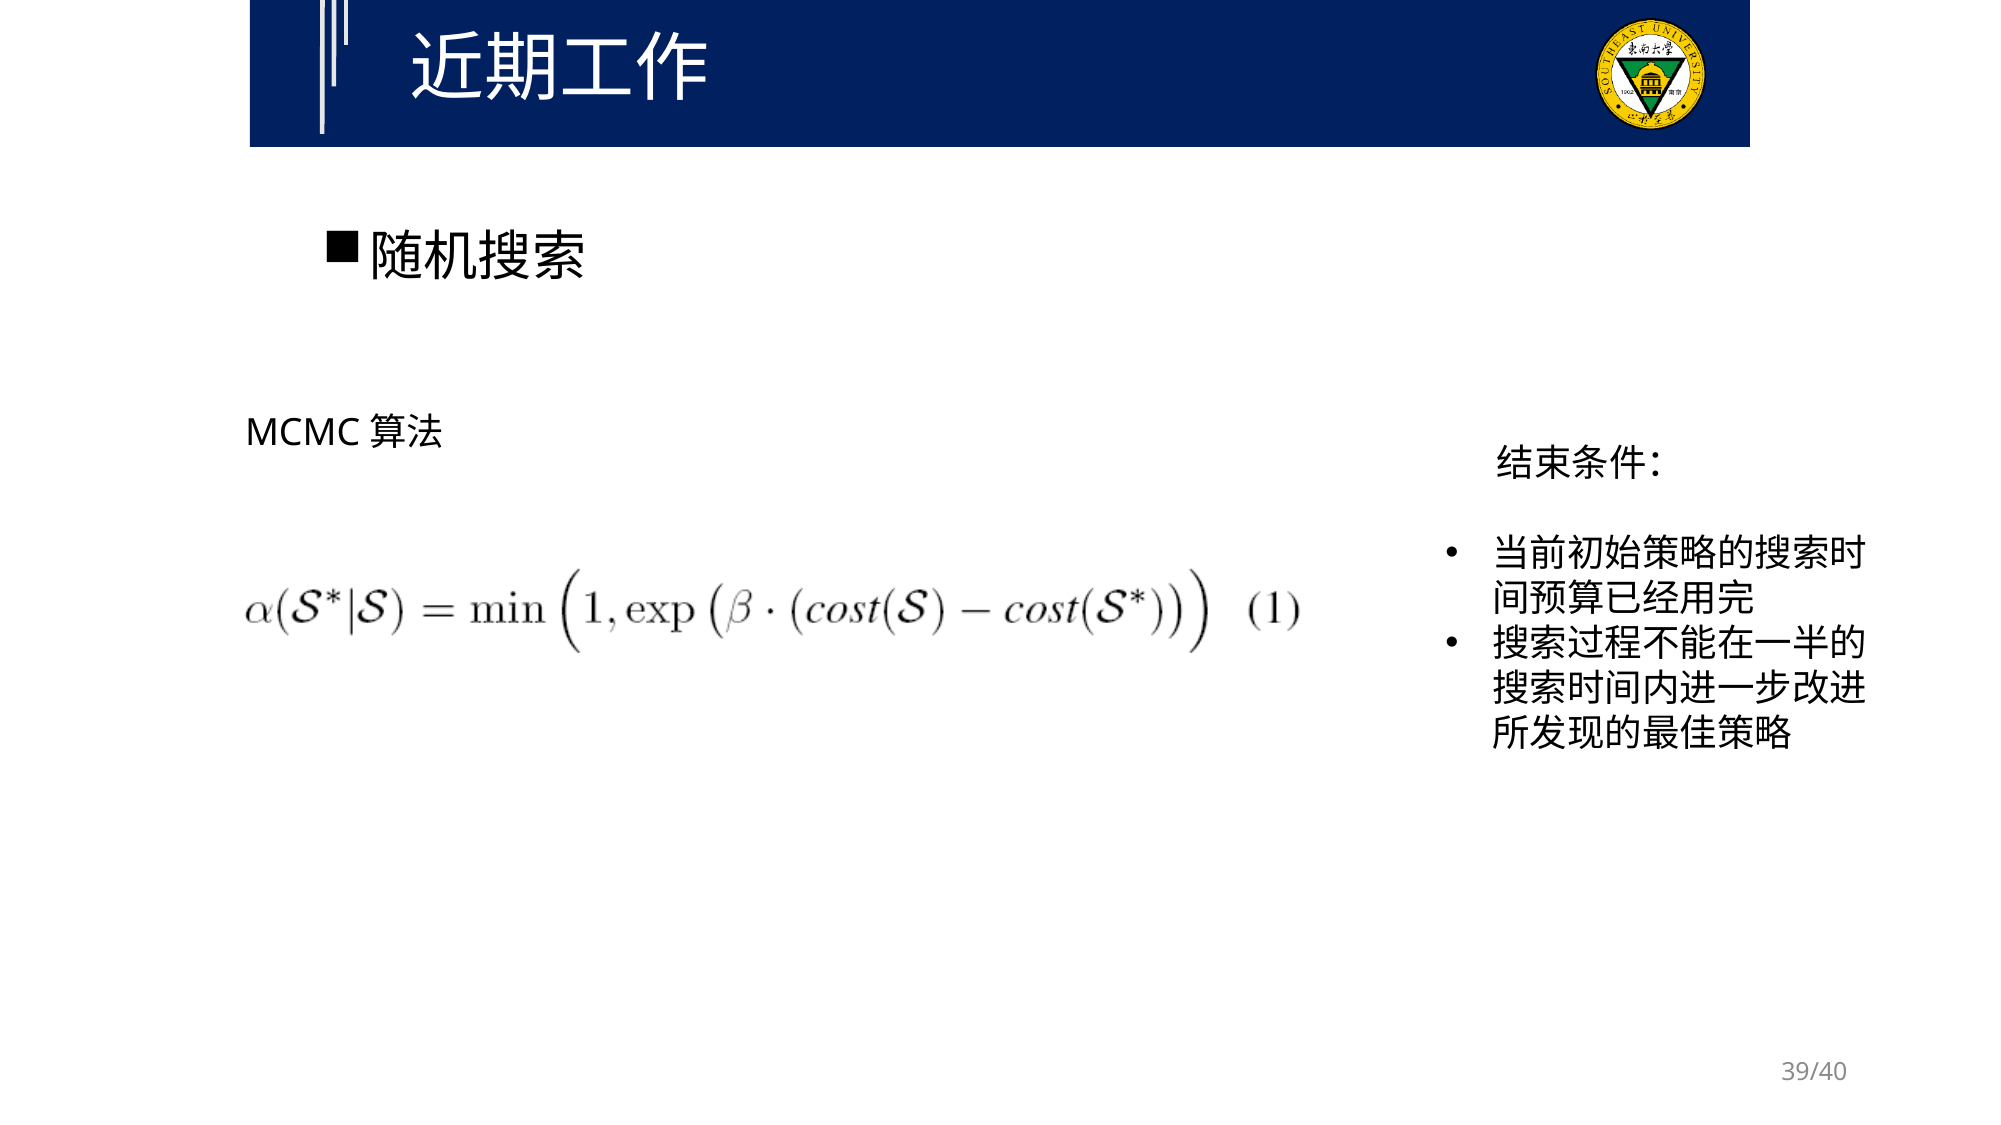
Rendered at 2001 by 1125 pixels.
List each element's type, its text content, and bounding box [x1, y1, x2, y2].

text_box 近期工作 [394, 11, 850, 117]
text_box [249, 0, 1751, 148]
text_box 随机搜索 [307, 213, 1492, 294]
text_box MCMC算法 [230, 401, 747, 461]
picture [1595, 18, 1707, 130]
text_box 结束条件： 当前初始策略的搜索时间预算已经用完 搜索过程不能在一半的搜索时间内进一步改进所发现的最佳策略 [1430, 431, 1907, 762]
slide_number 39/40 [1412, 1042, 1863, 1103]
picture [209, 533, 1336, 672]
